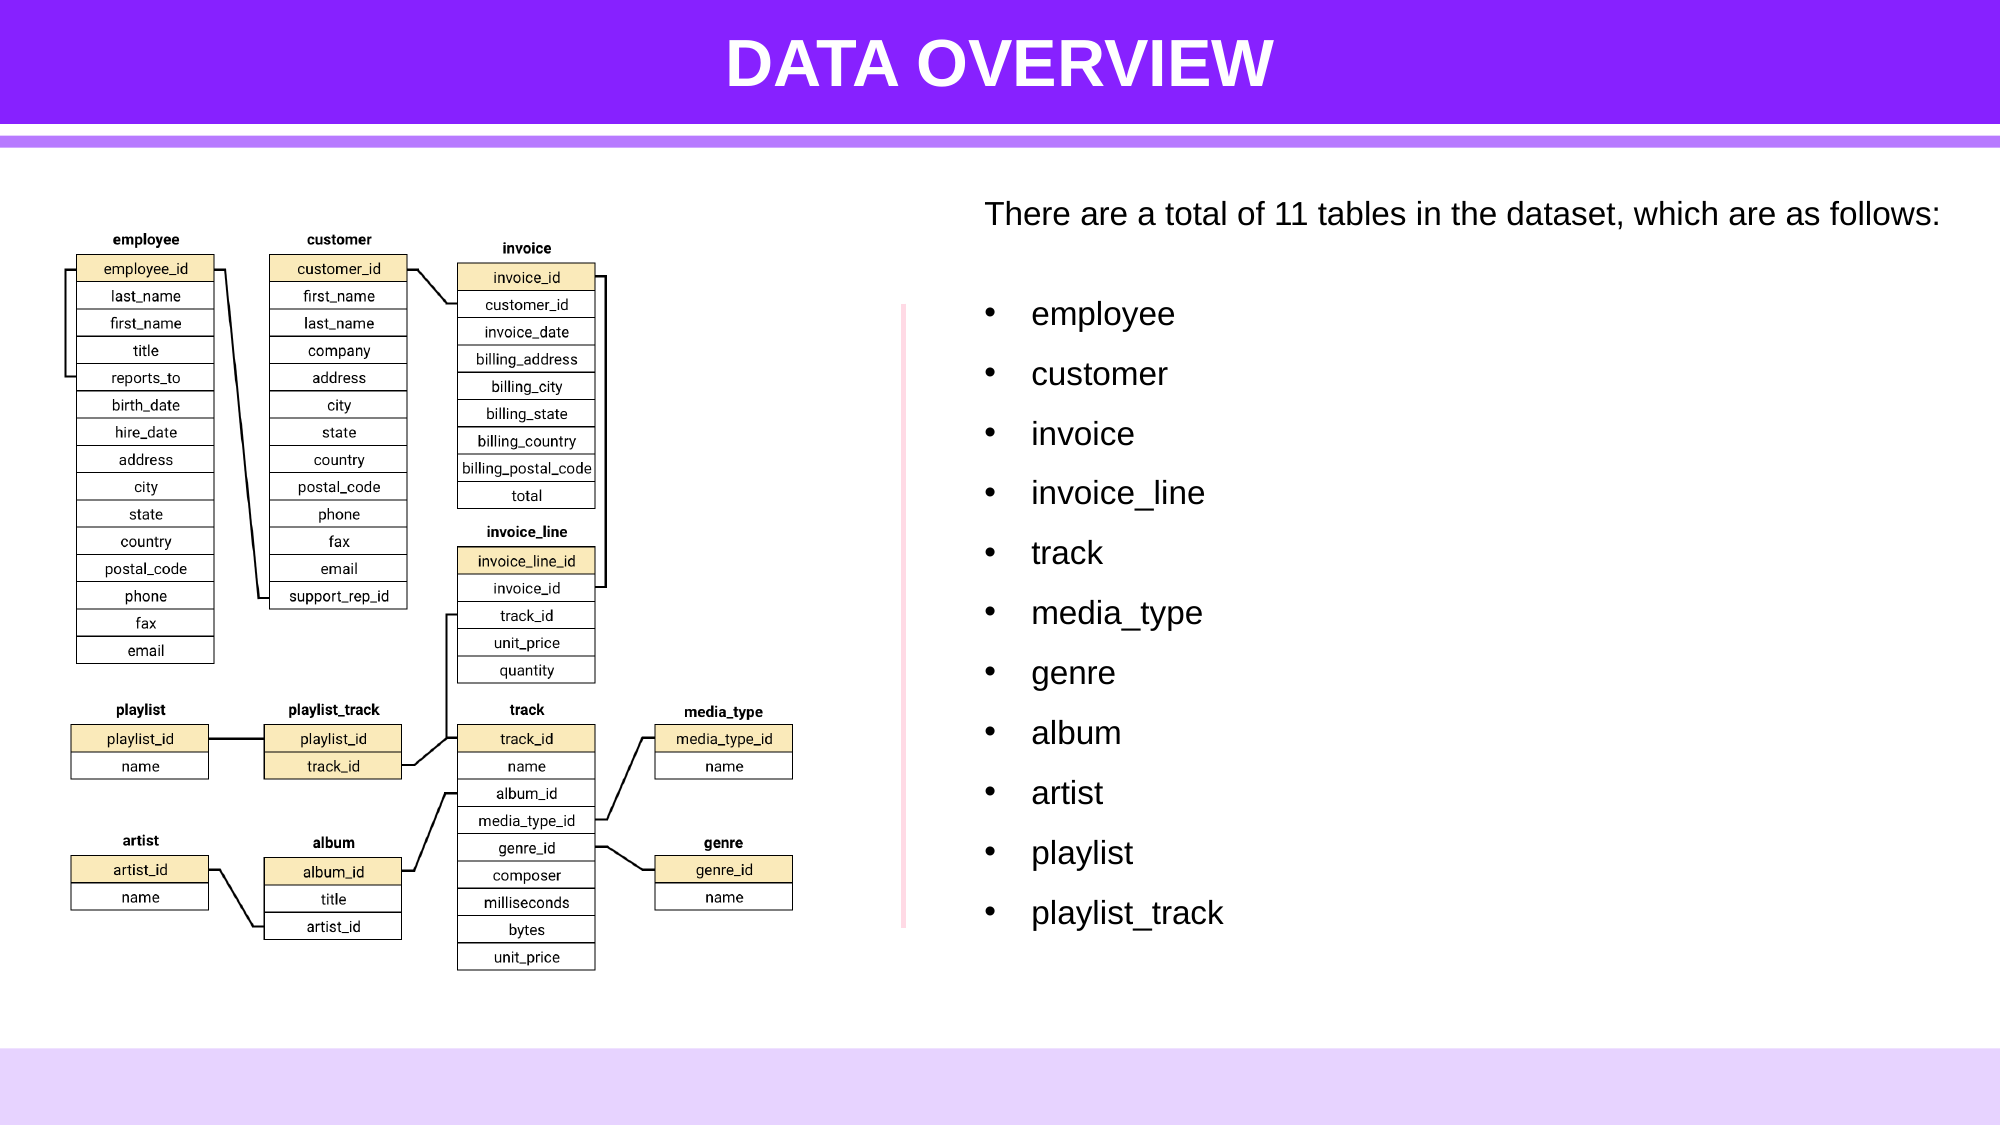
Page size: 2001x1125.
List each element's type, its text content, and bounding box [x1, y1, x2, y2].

text_box DATA OVERVIEW [500, 11, 1500, 107]
text_box There are a total of 11 tables in the dataset, which are as follows: employee customer invoice invoice_line track media_type genre album artist playlist playlist_track [969, 184, 1970, 939]
picture [50, 216, 838, 984]
